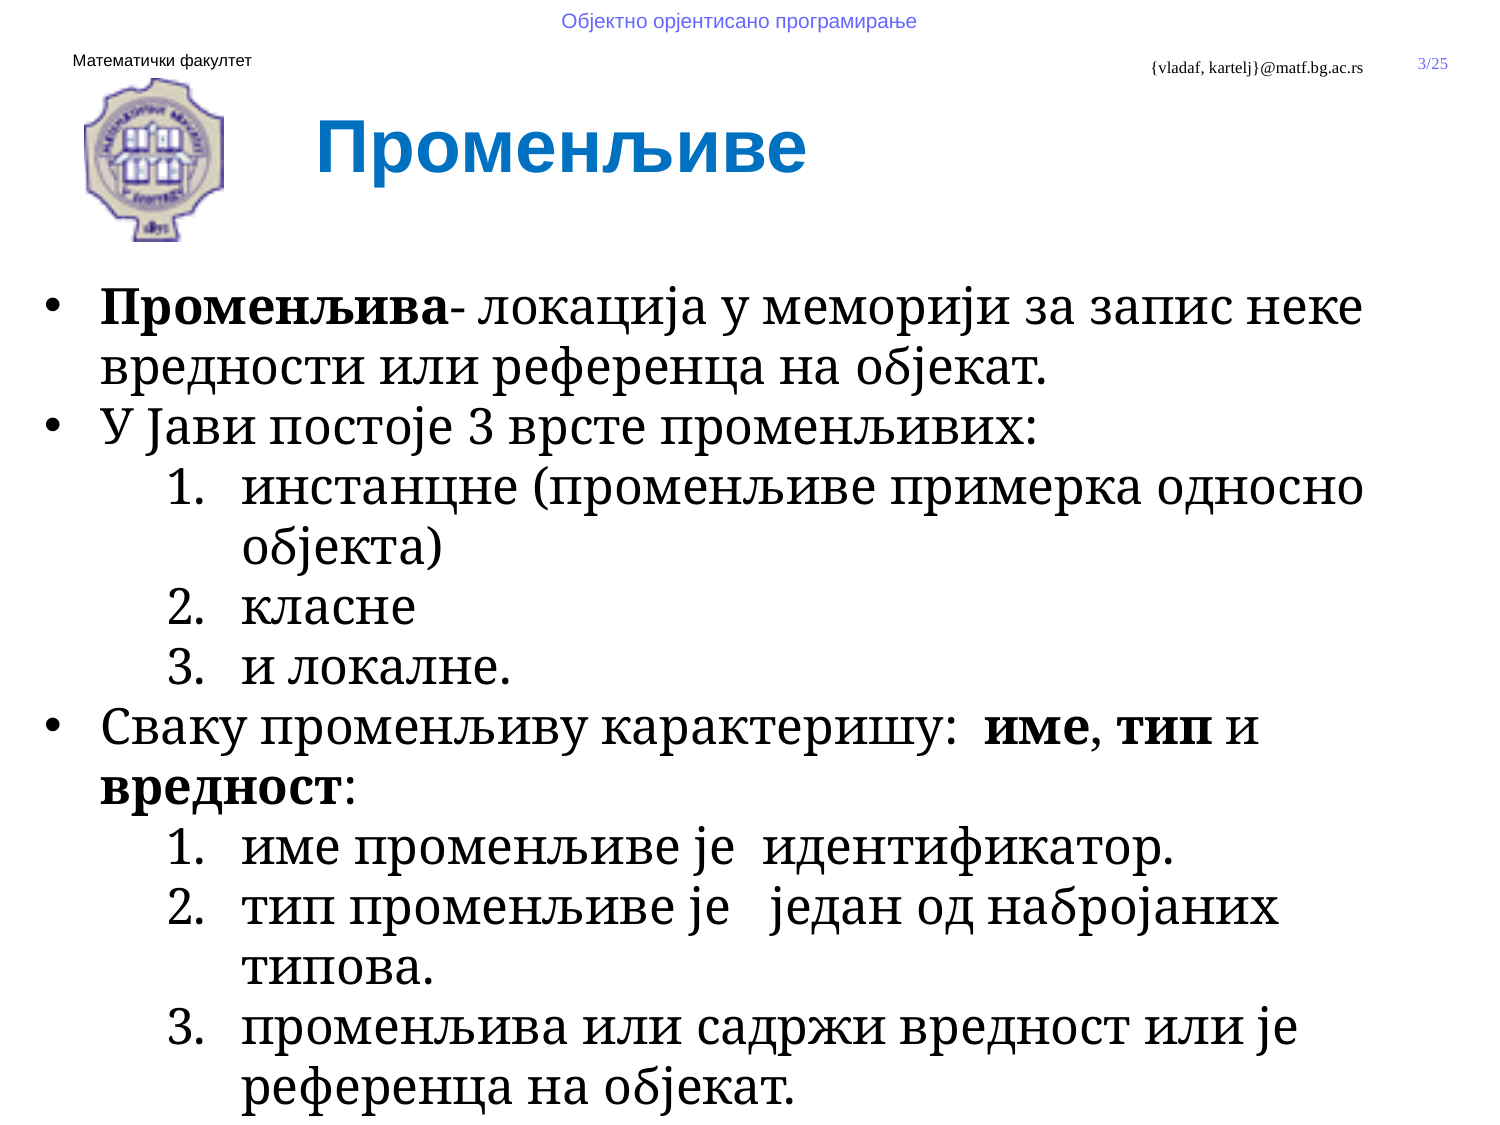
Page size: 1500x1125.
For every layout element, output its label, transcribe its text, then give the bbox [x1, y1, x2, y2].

text_box Променљиве [301, 90, 1425, 233]
text_box Променљива- локација у меморији за запис неке вредности или референца на објекат. У Јави постоје 3 врсте променљивих: инстанцне (променљиве примерка односно објекта) класне и локалне. Сваку променљиву карактеришу: име, тип и вредност: име променљиве је идентификатор. тип променљиве је један од набројаних типова. променљива или садржи вредност или је референца на објекат. Ако променљива садржи вредност, онда је та вредност је литерал примитивног типа. [29, 267, 1442, 1125]
picture [84, 78, 224, 242]
